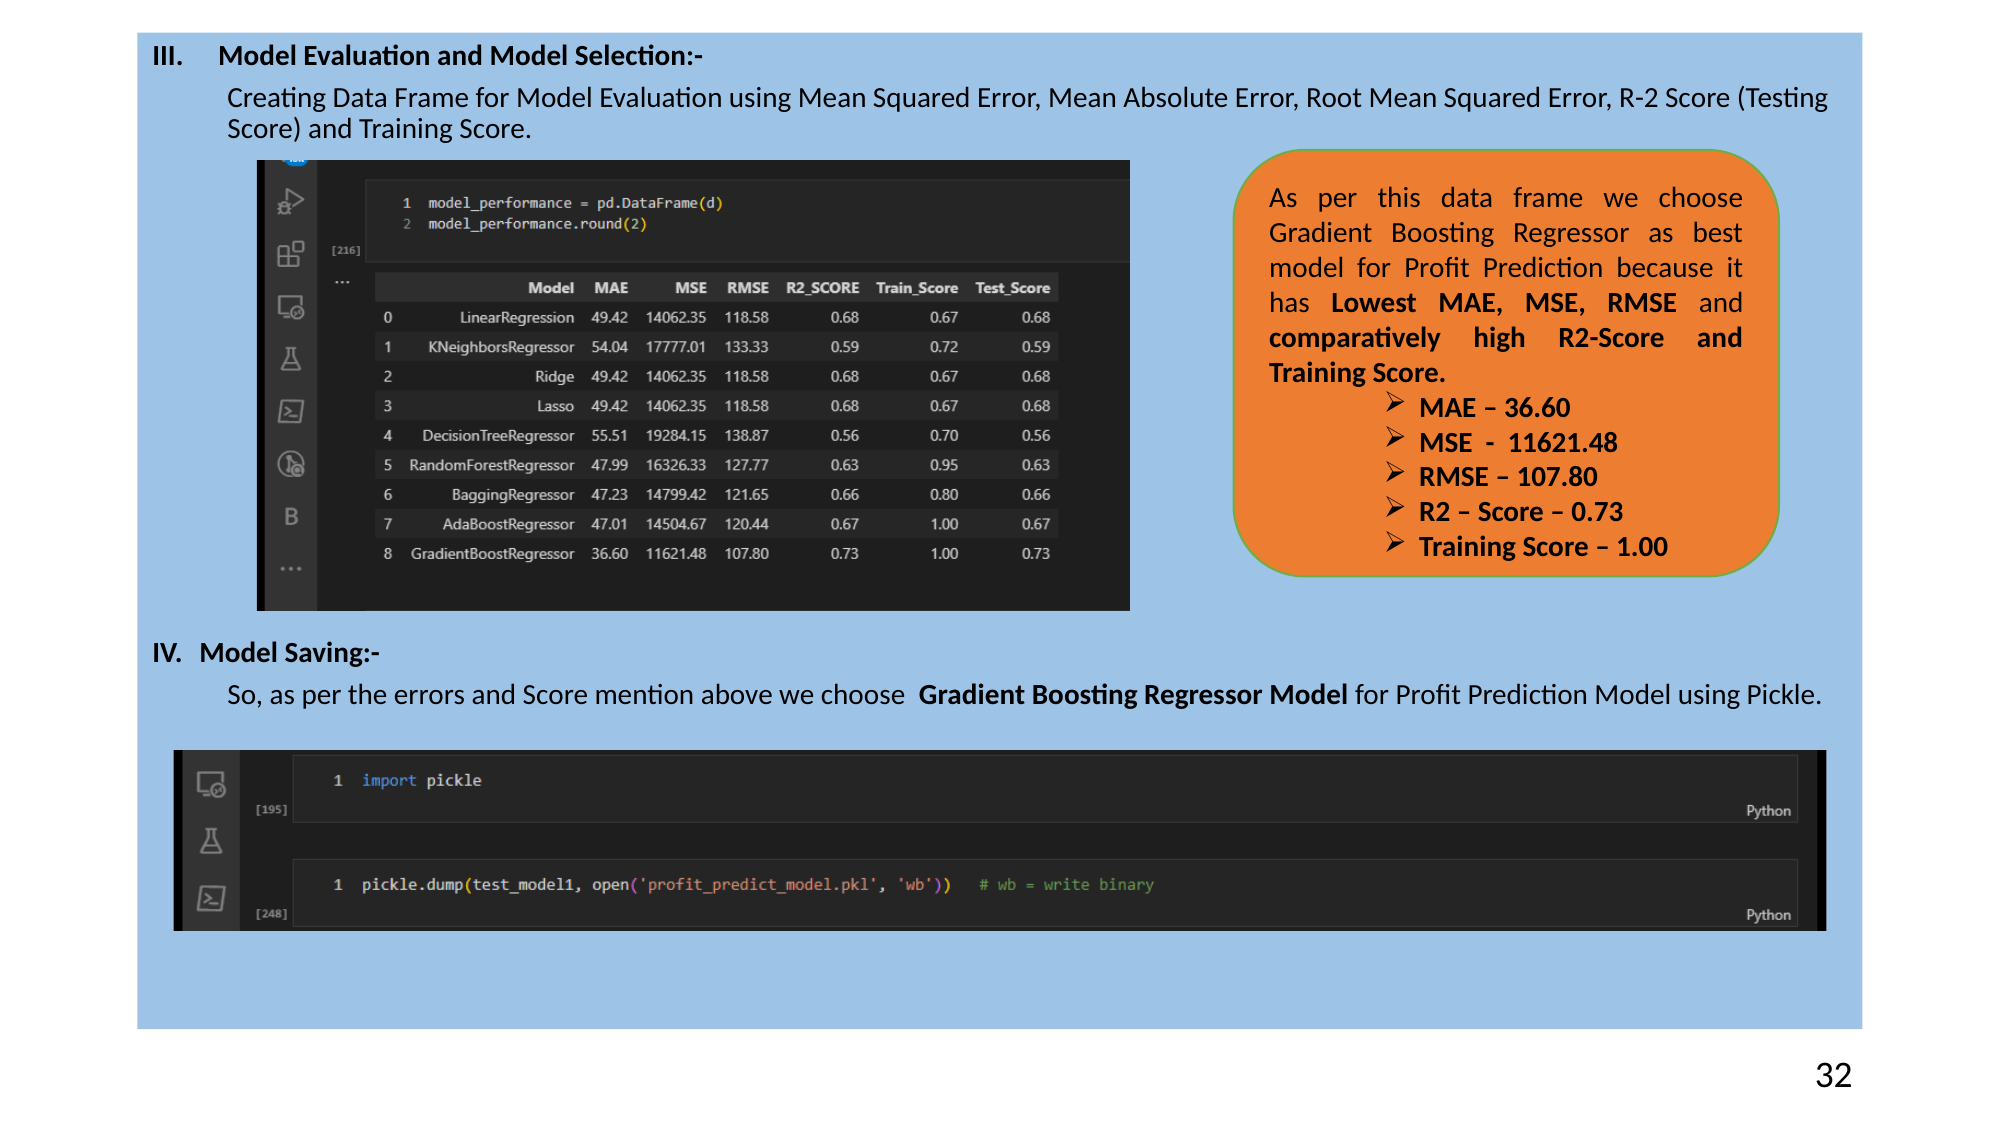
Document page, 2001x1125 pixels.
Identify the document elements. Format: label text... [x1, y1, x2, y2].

picture [173, 750, 1827, 931]
list Model Evaluation and Model Selection:- Creating Data Frame for Model Evaluation using Mean Squared Error, Mean Absolute Error, Root Mean Squared Error, R-2 Score (Testing Score) and Training Score. Model Saving:- So, as per the errors and Score mention above we choose Gradient Boosting Regressor Model for Profit Prediction Model using Pickle. [137, 32, 1863, 1030]
picture [256, 160, 1130, 611]
slide_number 32 [1778, 1042, 1868, 1103]
text_box As per this data frame we choose Gradient Boosting Regressor as best model for Profit Prediction because it has Lowest MAE, MSE, RMSE and comparatively high R2-Score and Training Score. MAE – 36.60 MSE - 11621.48 RMSE – 107.80 R2 – Score – 0.73 Training Score – 1.00 [1232, 148, 1781, 578]
